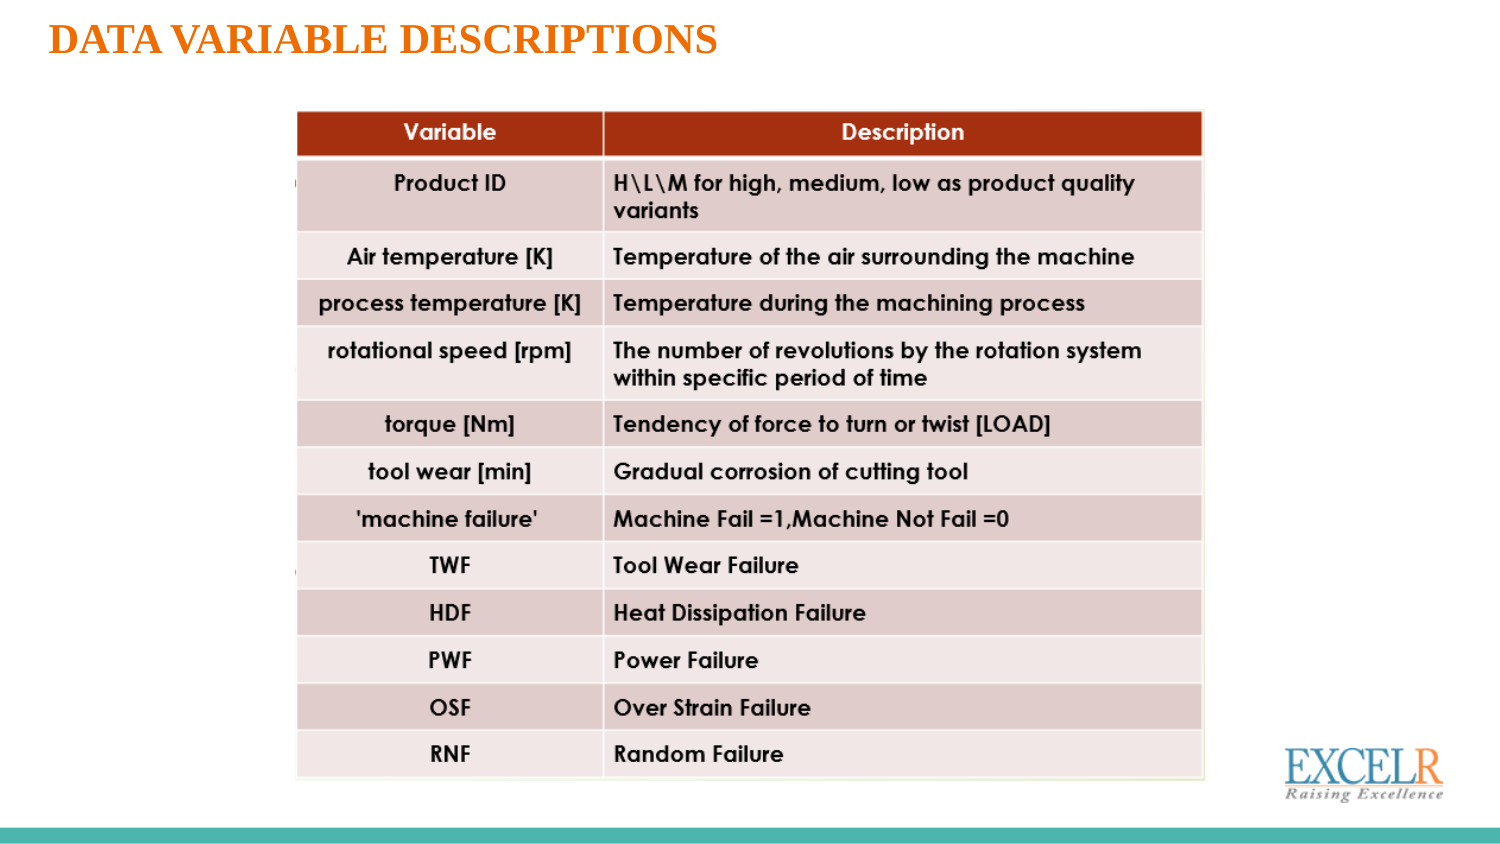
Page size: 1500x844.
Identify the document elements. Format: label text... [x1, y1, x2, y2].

title DATA VARIABLE DESCRIPTIONS [0, 0, 1066, 81]
picture [295, 109, 1205, 781]
picture [1285, 748, 1443, 803]
